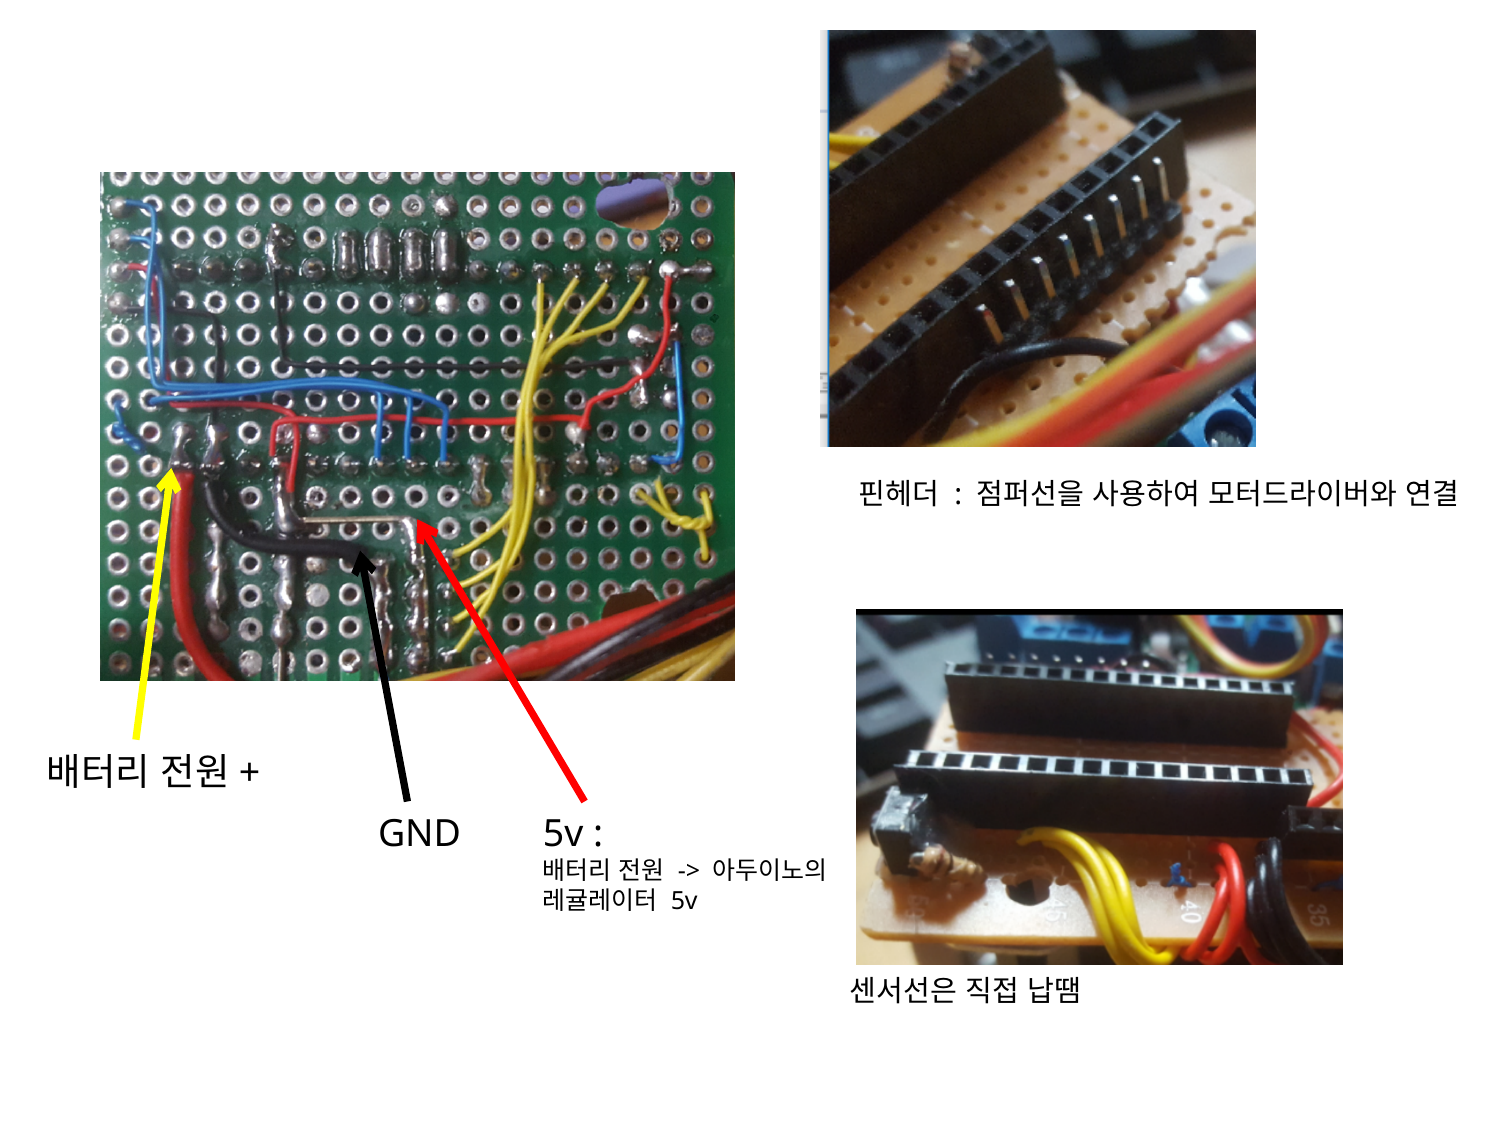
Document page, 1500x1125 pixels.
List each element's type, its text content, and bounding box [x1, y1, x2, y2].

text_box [417, 518, 585, 802]
text_box GND [363, 806, 477, 862]
picture [100, 172, 735, 681]
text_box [359, 550, 408, 802]
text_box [135, 467, 172, 740]
picture [856, 609, 1343, 965]
text_box 센서선은 직접 납땜 [834, 964, 1098, 1015]
text_box 핀헤더 : 점퍼선을 사용하여 모터드라이버와 연결 [843, 467, 1476, 518]
picture [820, 30, 1256, 447]
text_box 배터리 전원+ [31, 740, 276, 801]
text_box 5v : 배터리 전원 -> 아두이노의 레귤레이터 5v [528, 802, 845, 922]
